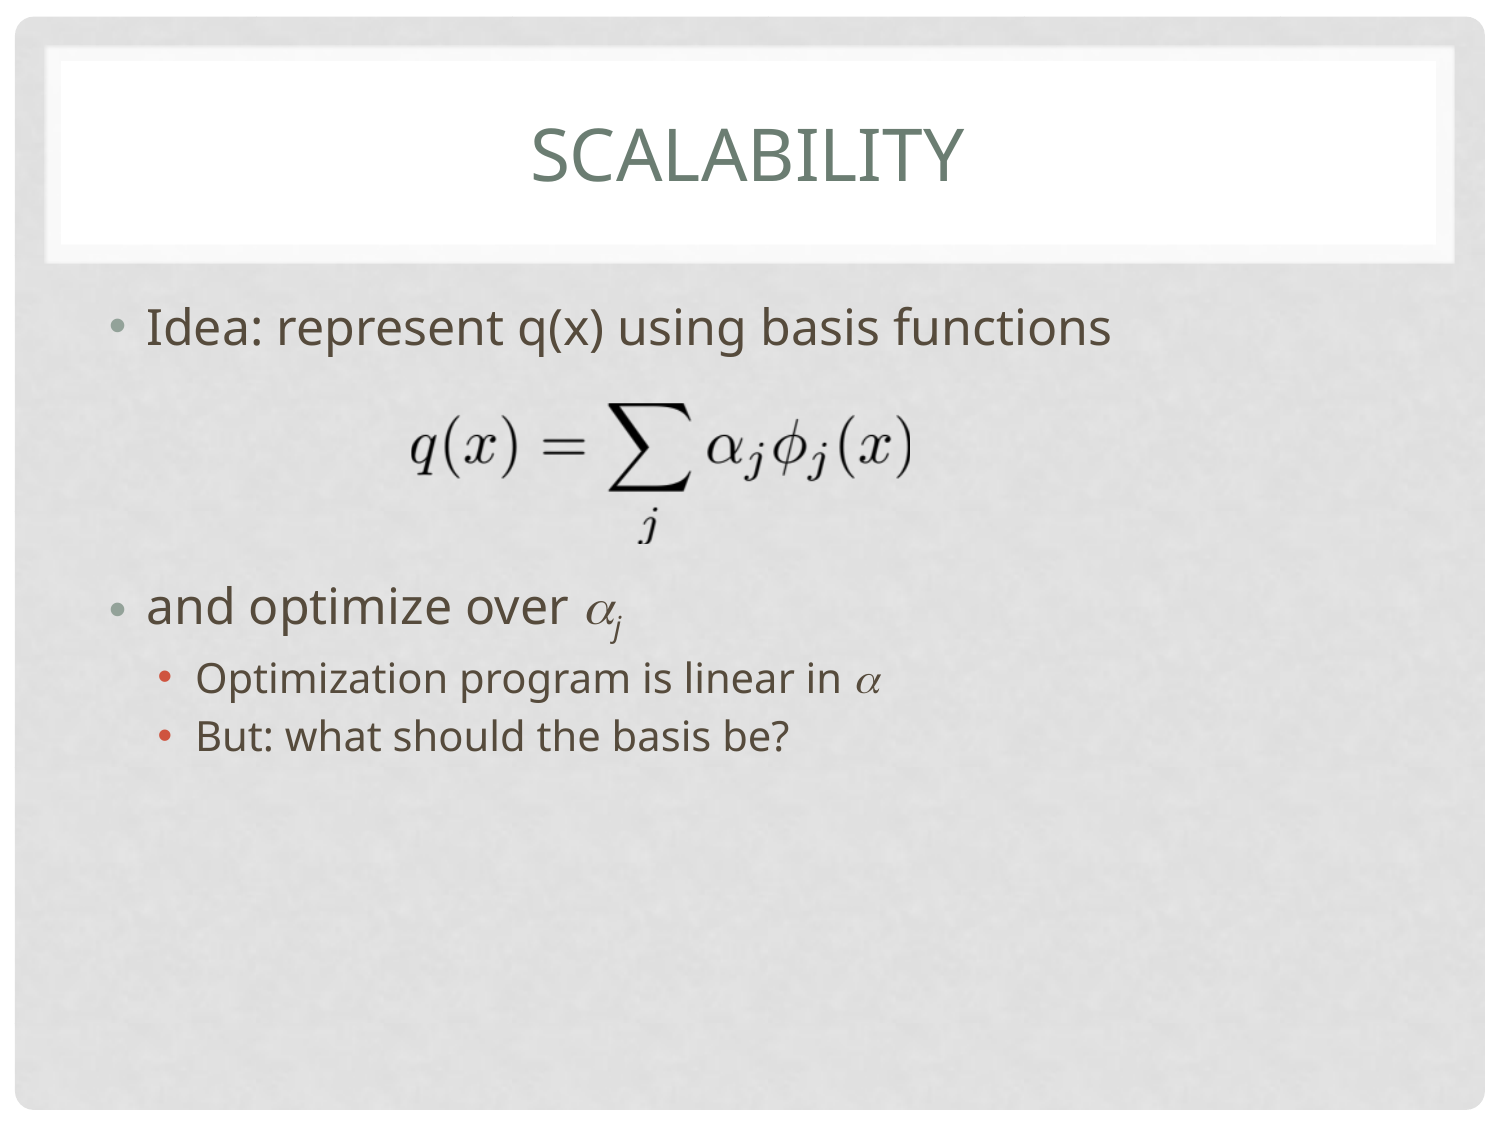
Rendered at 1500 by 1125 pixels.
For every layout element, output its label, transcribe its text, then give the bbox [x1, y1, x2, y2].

picture [410, 402, 911, 545]
title Scalability [69, 66, 1425, 238]
list Idea: represent q(x) using basis functions and optimize over aj Optimization program is linear in a But: what should the basis be? [75, 287, 1425, 1005]
